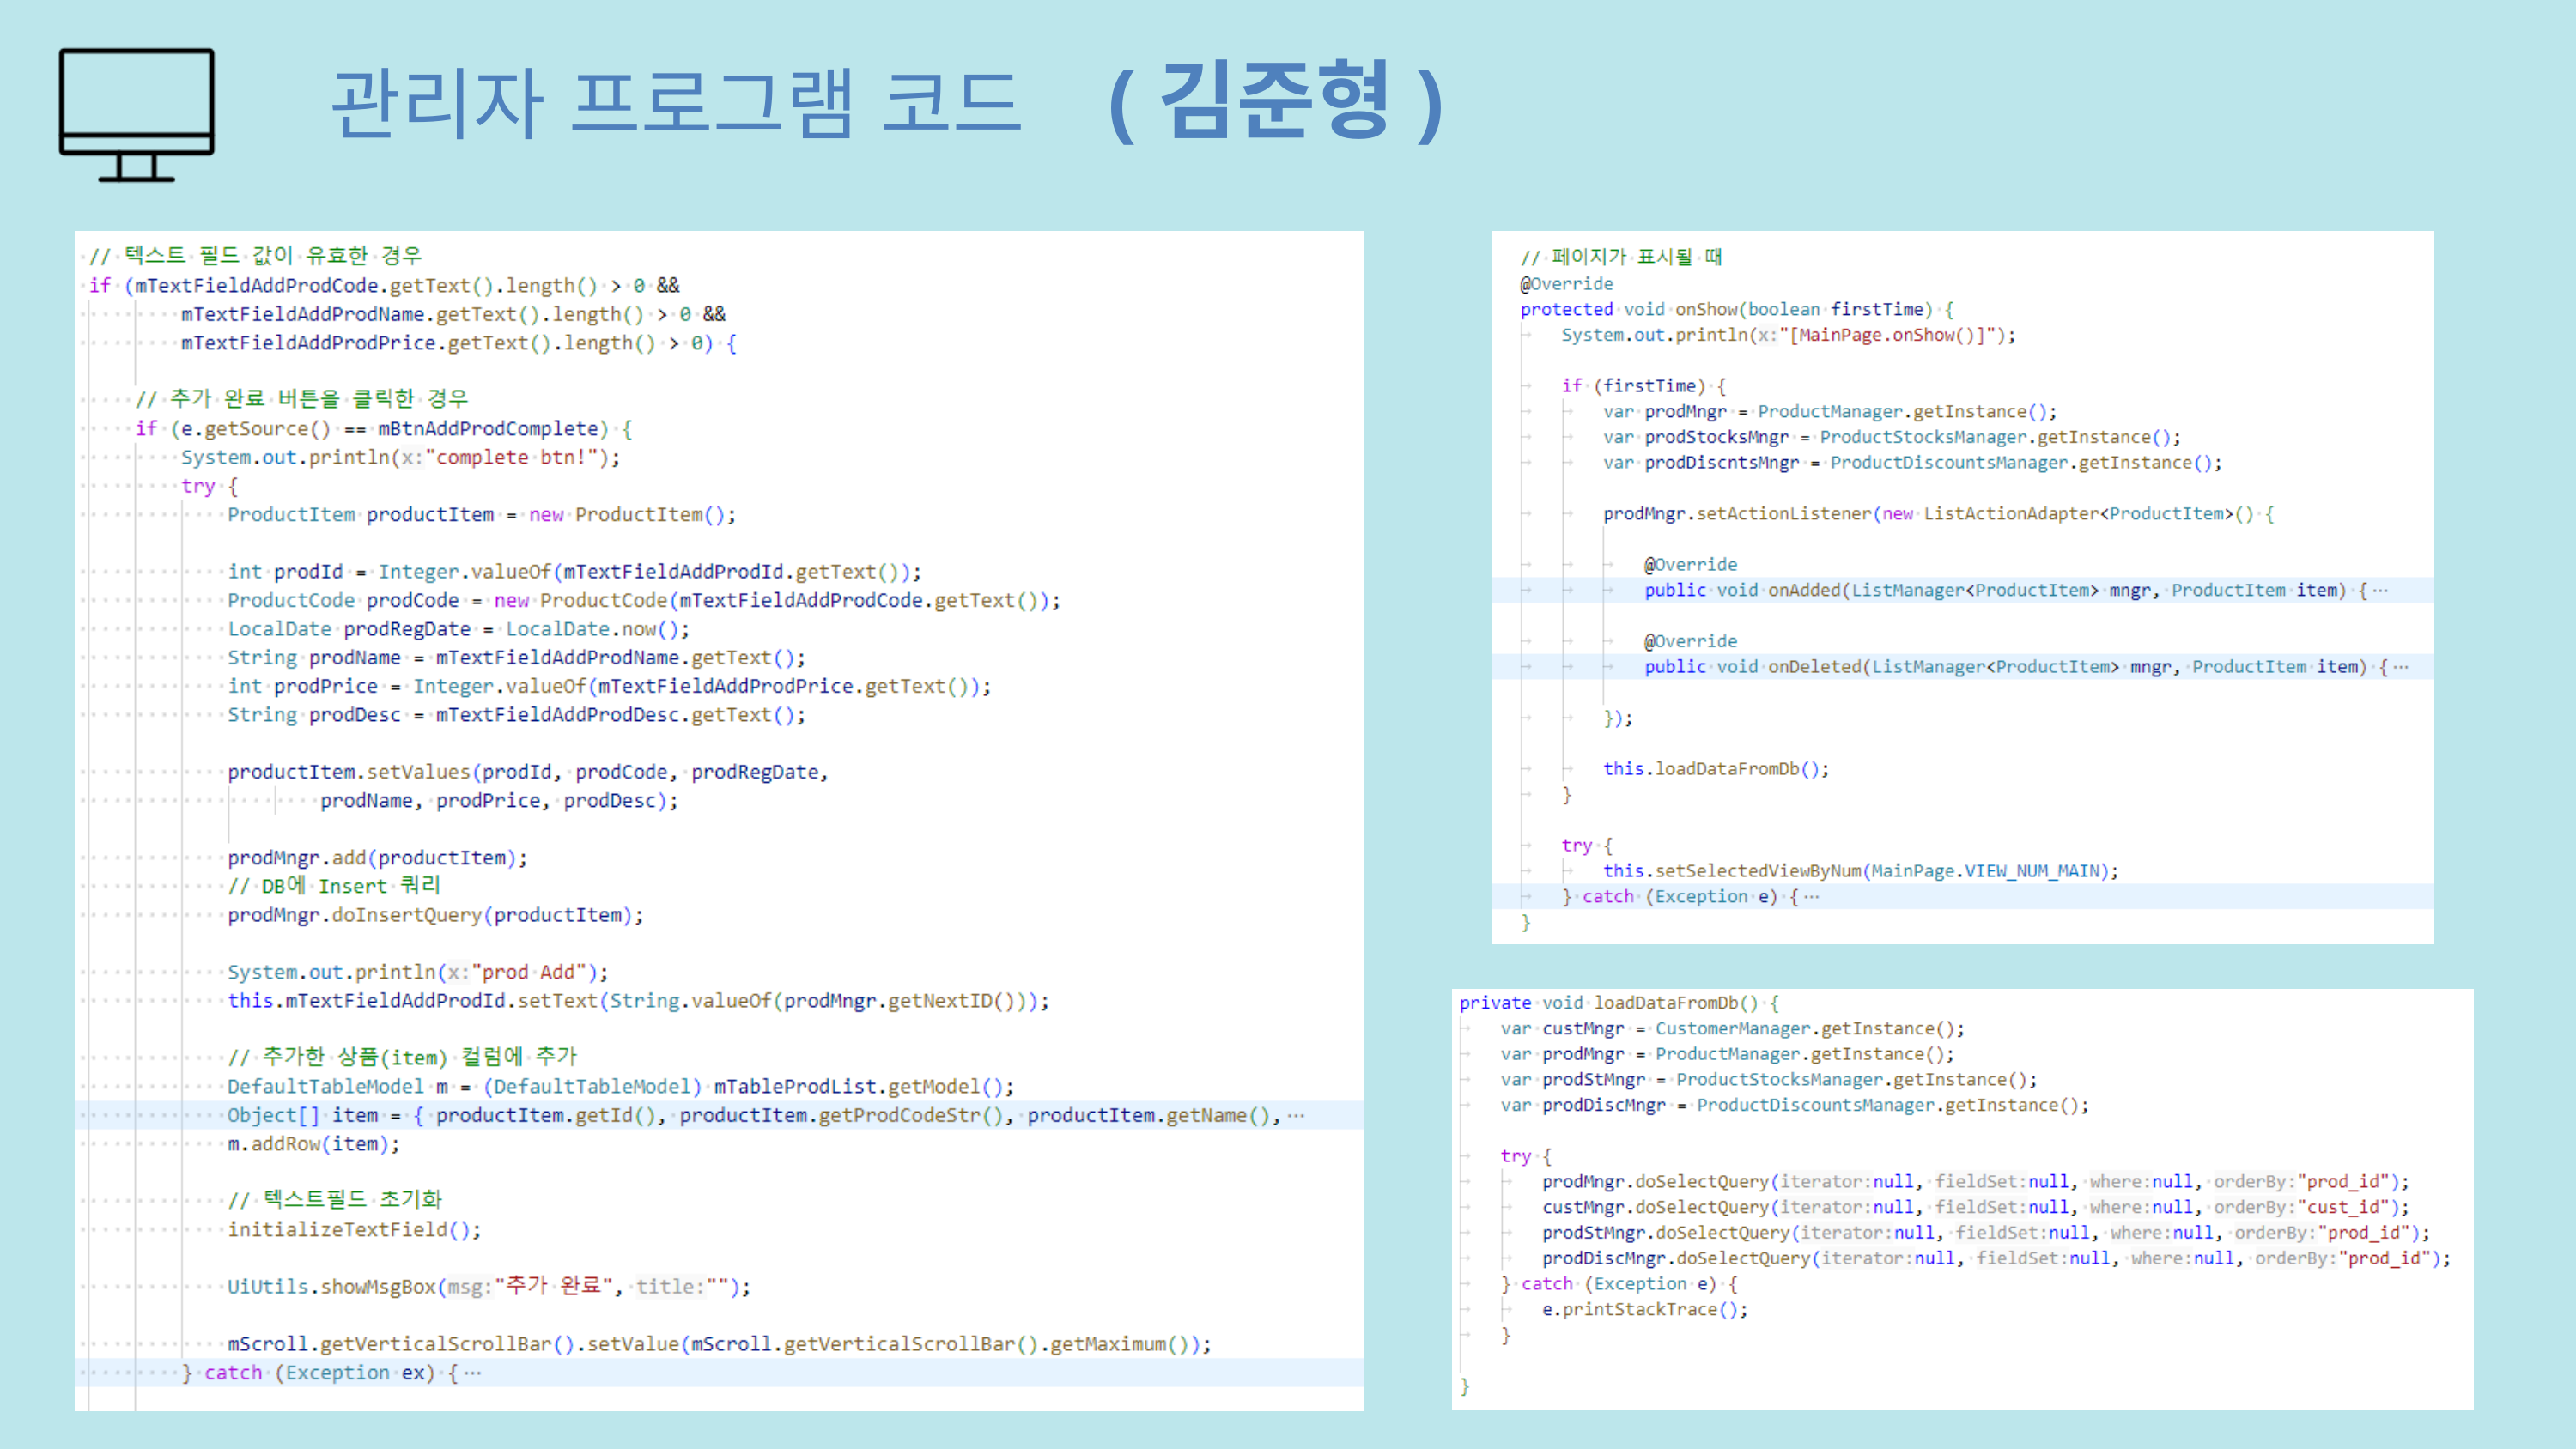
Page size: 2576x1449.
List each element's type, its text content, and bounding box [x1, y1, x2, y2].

picture [1452, 989, 2474, 1410]
picture [75, 231, 1364, 1411]
text_box 관리자 프로그램 코드 [316, 48, 1040, 155]
text_box (김준형) [1095, 39, 1458, 155]
picture [1492, 231, 2434, 944]
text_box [21, 0, 253, 232]
